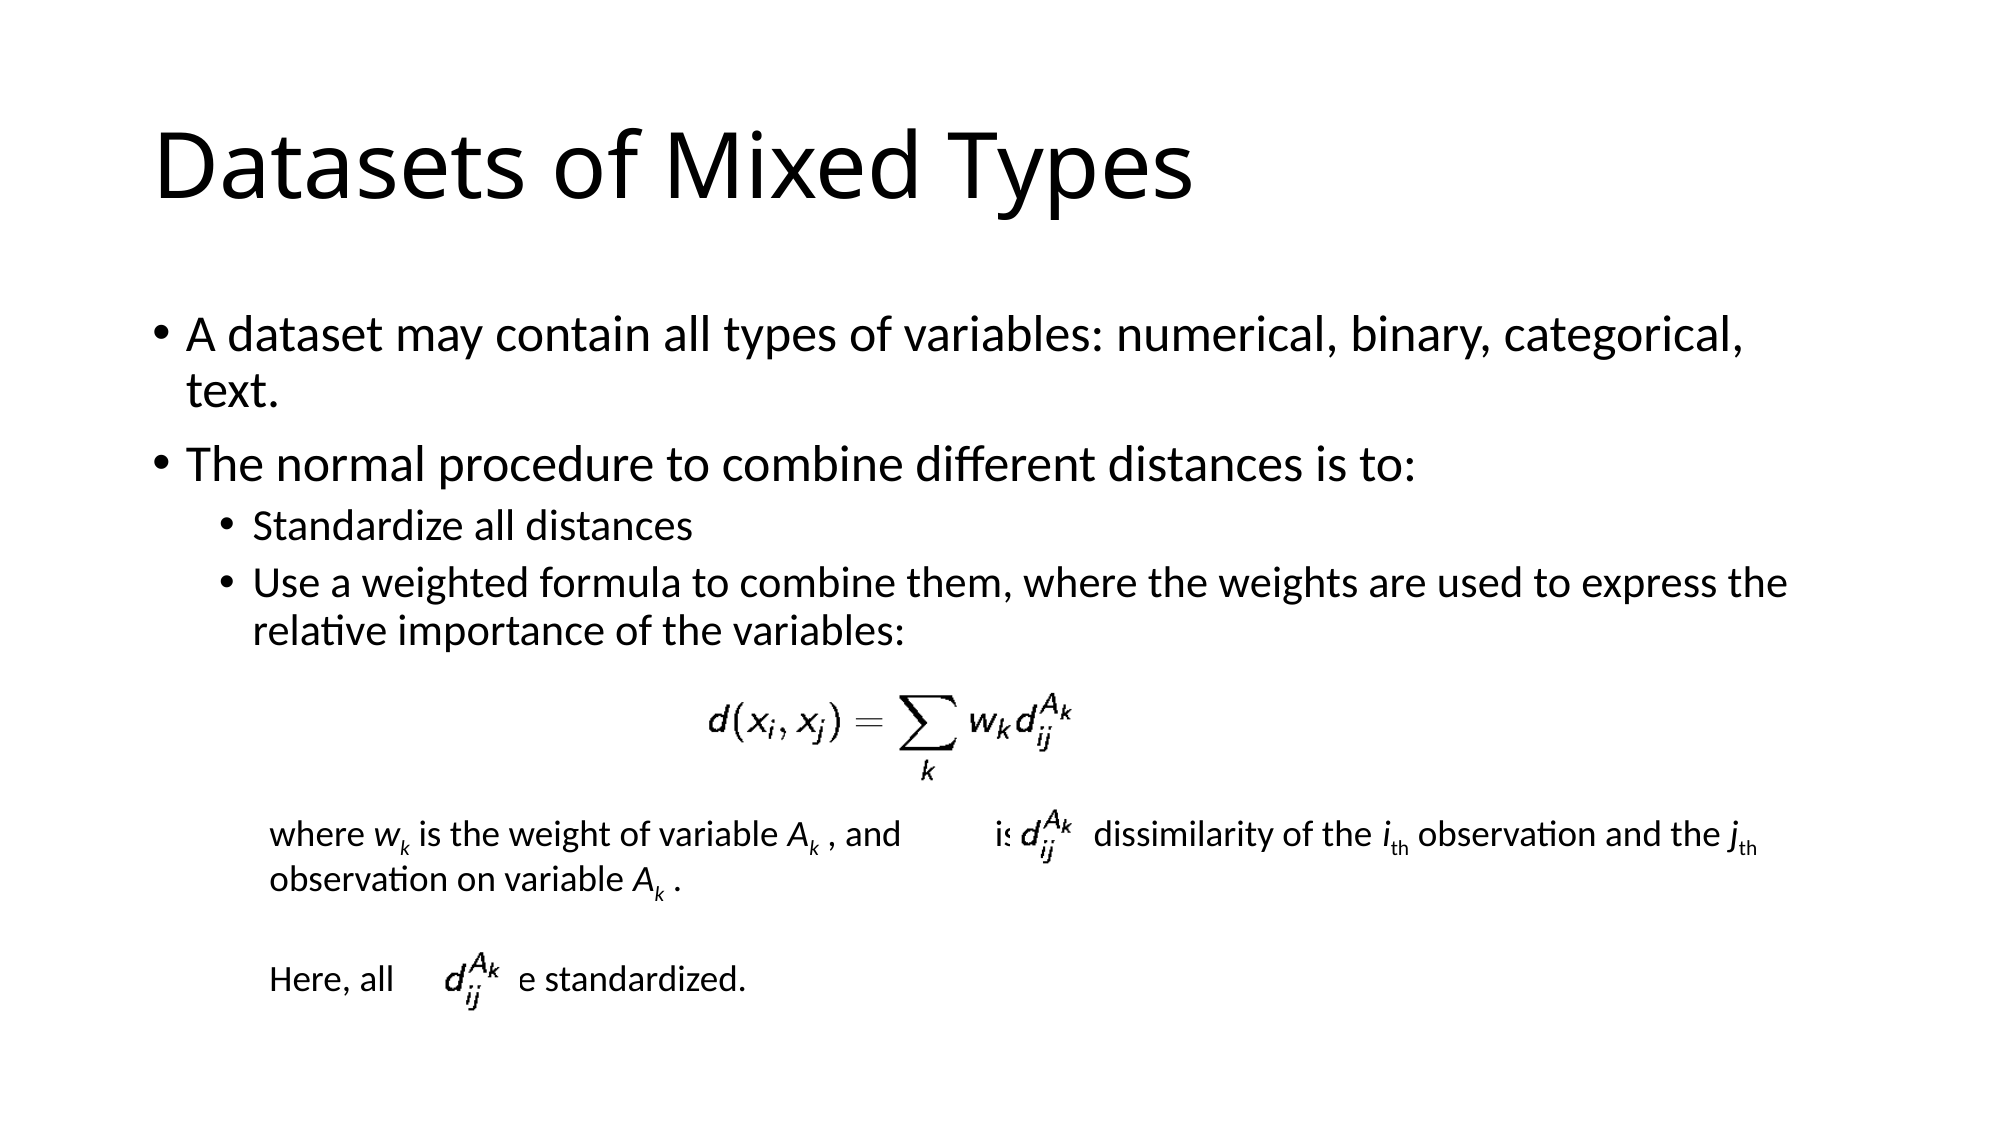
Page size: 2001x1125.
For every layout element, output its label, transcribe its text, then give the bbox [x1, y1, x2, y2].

picture [433, 942, 520, 1023]
picture [676, 662, 1106, 875]
title Datasets of Mixed Types [137, 59, 1863, 278]
list A dataset may contain all types of variables: numerical, binary, categorical, text. The normal procedure to combine different distances is to: Standardize all distances Use a weighted formula to combine them, where the weights are used to express the relative importance of the variables: where wk is the weight of variable Ak , and is the dissimilarity of the ith observation and the jth observation on variable Ak . Here, all are standardized. [137, 299, 1863, 1014]
